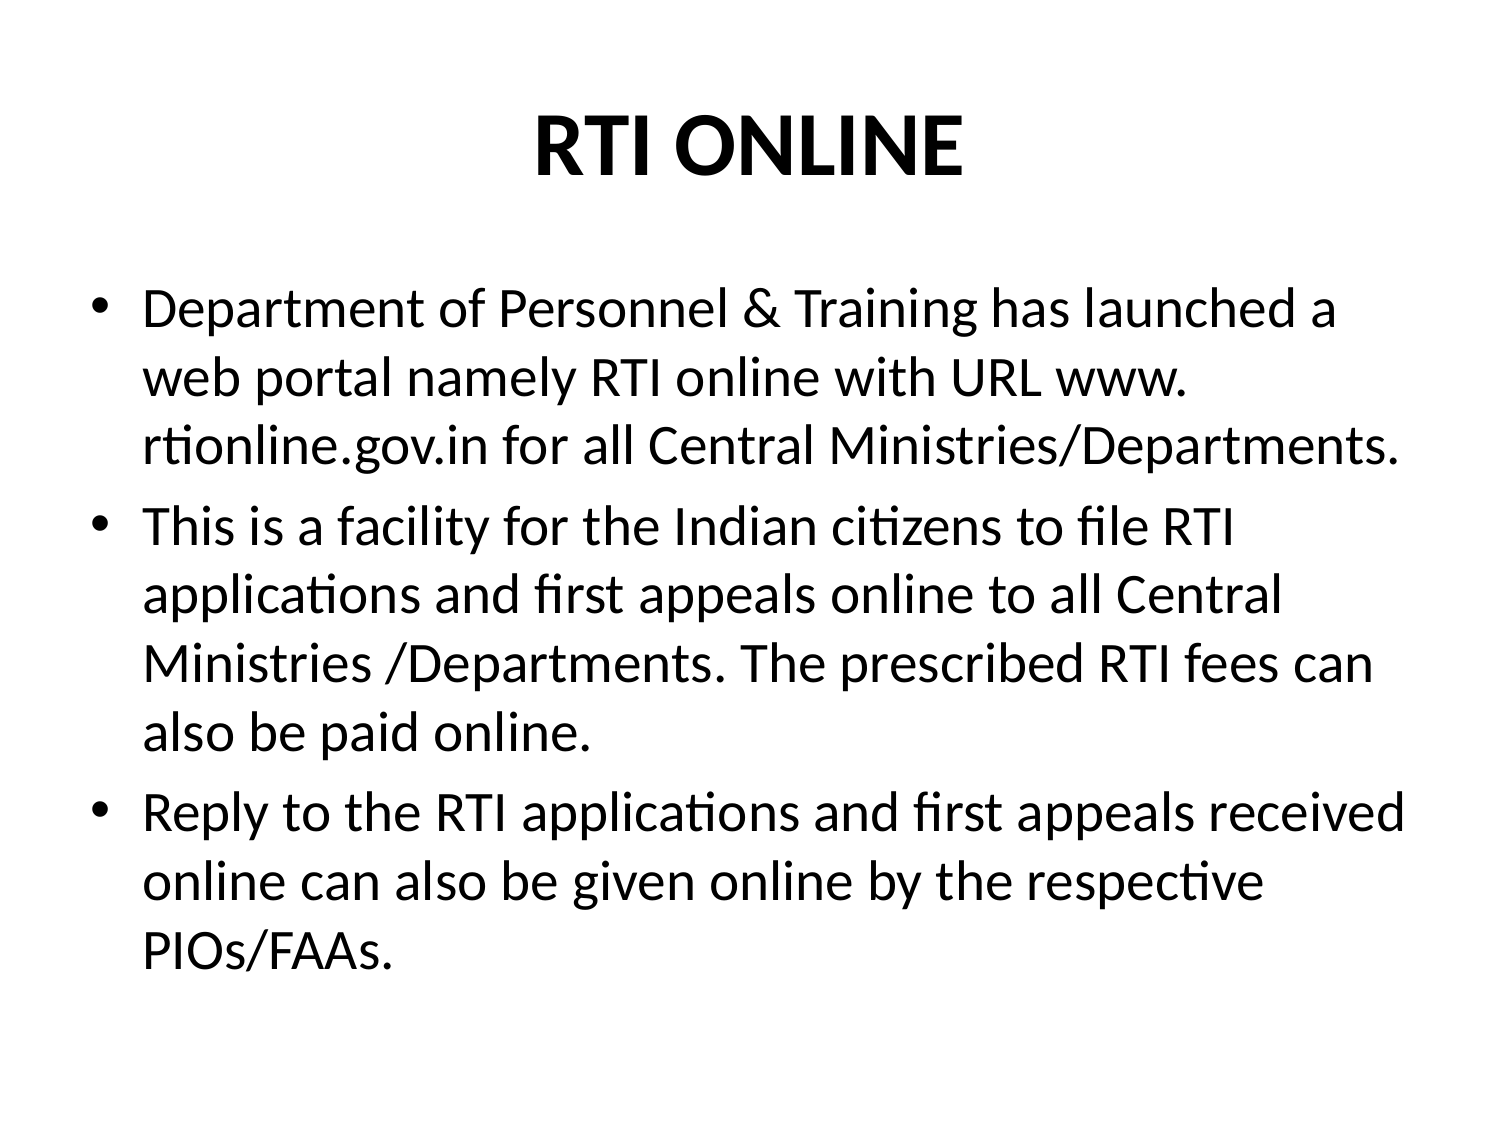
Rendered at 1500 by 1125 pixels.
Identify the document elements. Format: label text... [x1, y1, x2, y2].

list Department of Personnel & Training has launched a web portal namely RTI online with URL www. rtionline.gov.in for all Central Ministries/Departments. This is a facility for the Indian citizens to file RTI applications and first appeals online to all Central Ministries /Departments. The prescribed RTI fees can also be paid online. Reply to the RTI applications and first appeals received online can also be given online by the respective PIOs/FAAs. [75, 262, 1425, 1005]
title RTI ONLINE [75, 45, 1425, 233]
